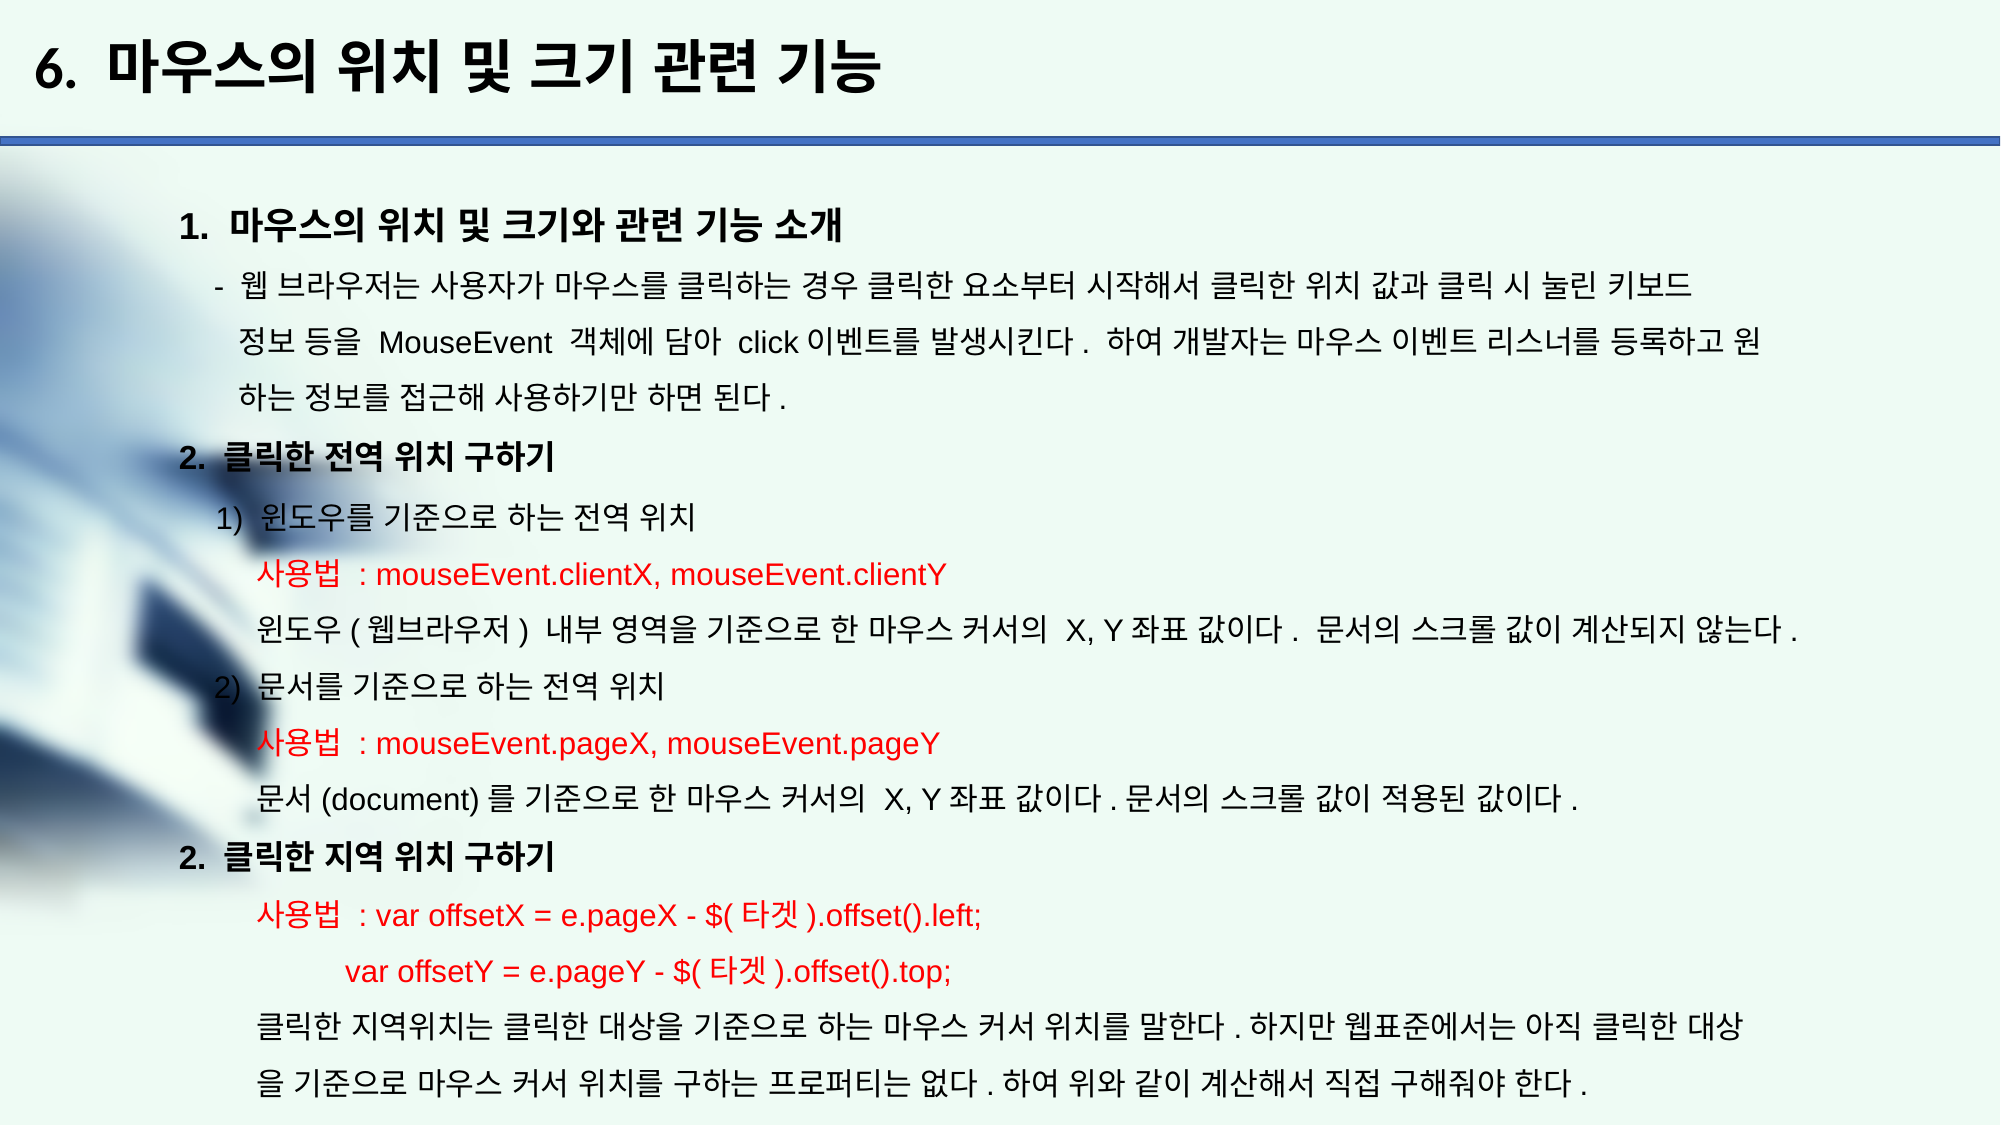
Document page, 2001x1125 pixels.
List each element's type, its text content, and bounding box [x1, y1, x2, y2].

picture [0, 146, 2000, 1125]
picture [0, 0, 2000, 136]
text_box 1. 마우스의 위치 및 크기와 관련 기능 소개 - 웹 브라우저는 사용자가 마우스를 클릭하는 경우 클릭한 요소부터 시작해서 클릭한 위치 값과 클릭 시 눌린 키보드 정보 등을 MouseEvent 객체에 담아 click이벤트를 발생시킨다. 하여 개발자는 마우스 이벤트 리스너를 등록하고 원 하는 정보를 접근해 사용하기만 하면 된다. 2. 클릭한 전역 위치 구하기 1) 윈도우를 기준으로 하는 전역 위치 사용법 : mouseEvent.clientX, mouseEvent.clientY 윈도우(웹브라우저) 내부 영역을 기준으로 한 마우스 커서의 X, Y좌표 값이다. 문서의 스크롤 값이 계산되지 않는다. 2) 문서를 기준으로 하는 전역 위치 사용법 : mouseEvent.pageX, mouseEvent.pageY 문서(document)를 기준으로 한 마우스 커서의 X, Y좌표 값이다.문서의 스크롤 값이 적용된 값이다. 2. 클릭한 지역 위치 구하기 사용법 : var offsetX = e.pageX - $(타겟).offset().left; var offsetY = e.pageY - $(타겟).offset().top; 클릭한 지역위치는 클릭한 대상을 기준으로 하는 마우스 커서 위치를 말한다.하지만 웹표준에서는 아직 클릭한 대상 을 기준으로 마우스 커서 위치를 구하는 프로퍼티는 없다.하여 위와 같이 계산해서 직접 구해줘야 한다. [163, 172, 1969, 1109]
title 6. 마우스의 위치 및 크기 관련 기능 [19, 14, 1745, 126]
